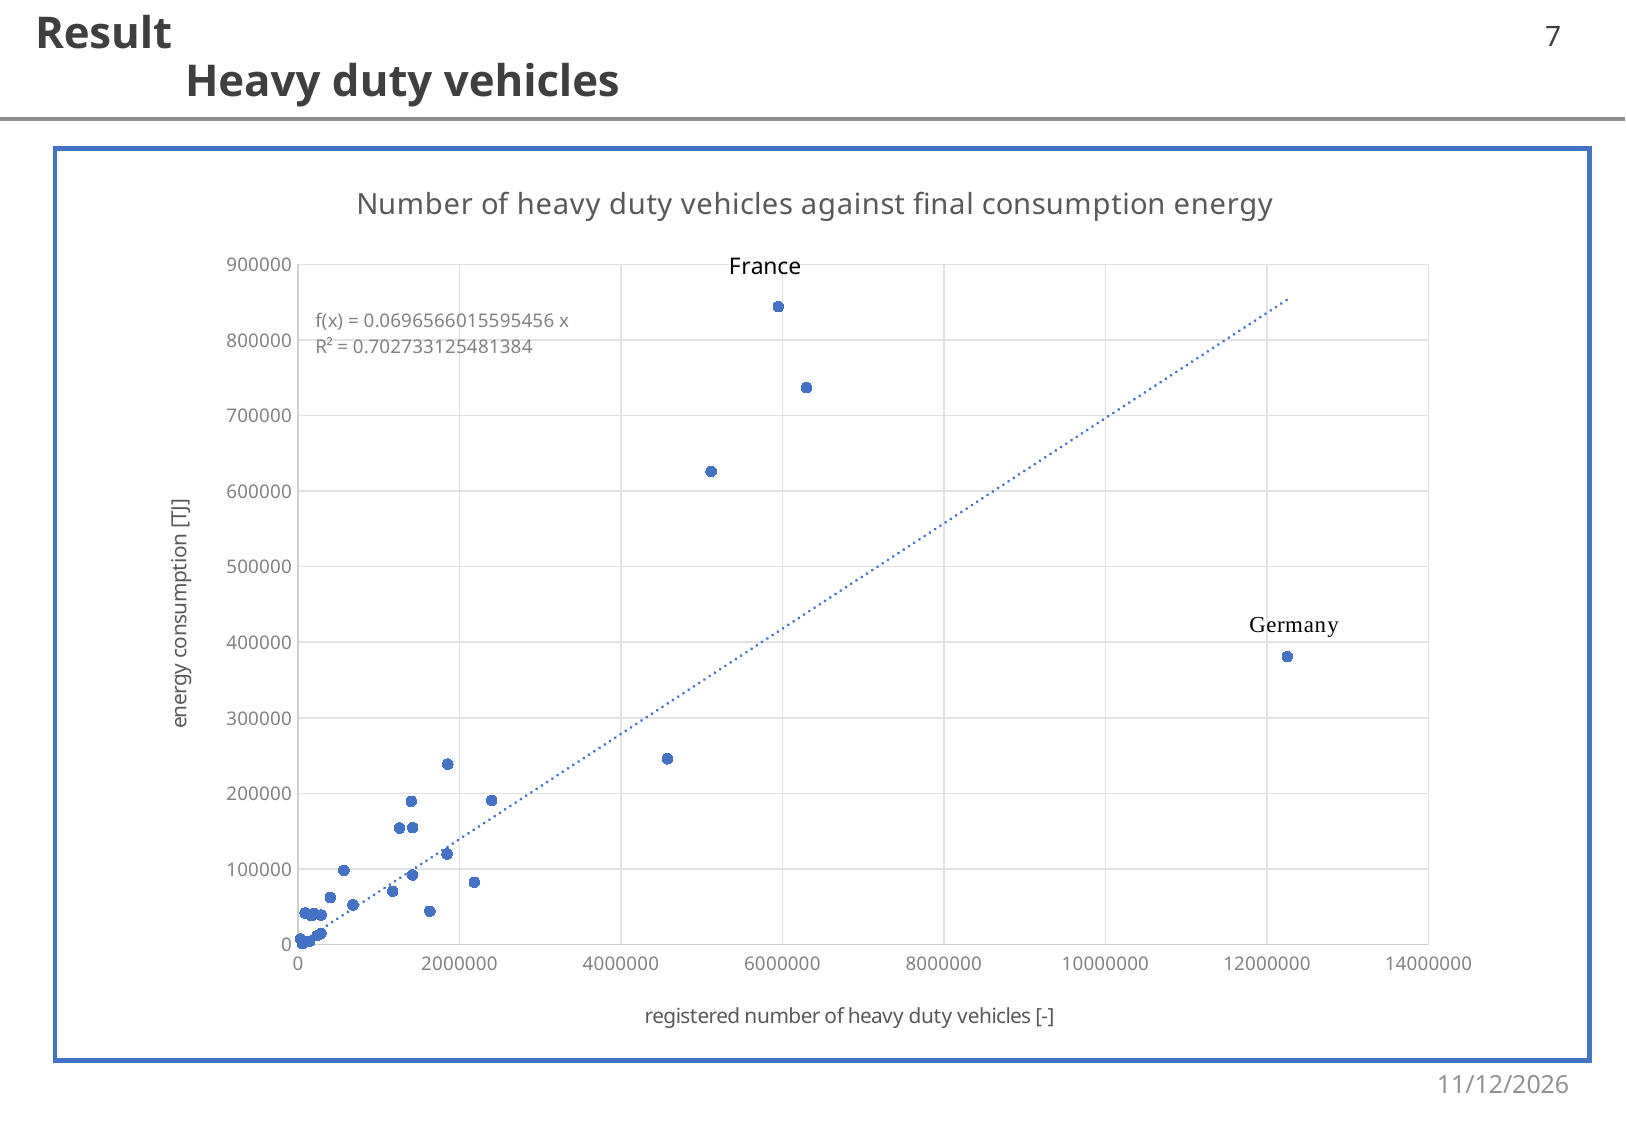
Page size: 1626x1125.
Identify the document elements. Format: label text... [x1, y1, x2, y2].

list Result Heavy duty vehicles [20, 15, 1500, 102]
text_box [54, 148, 1591, 1062]
chart [131, 148, 1500, 1061]
